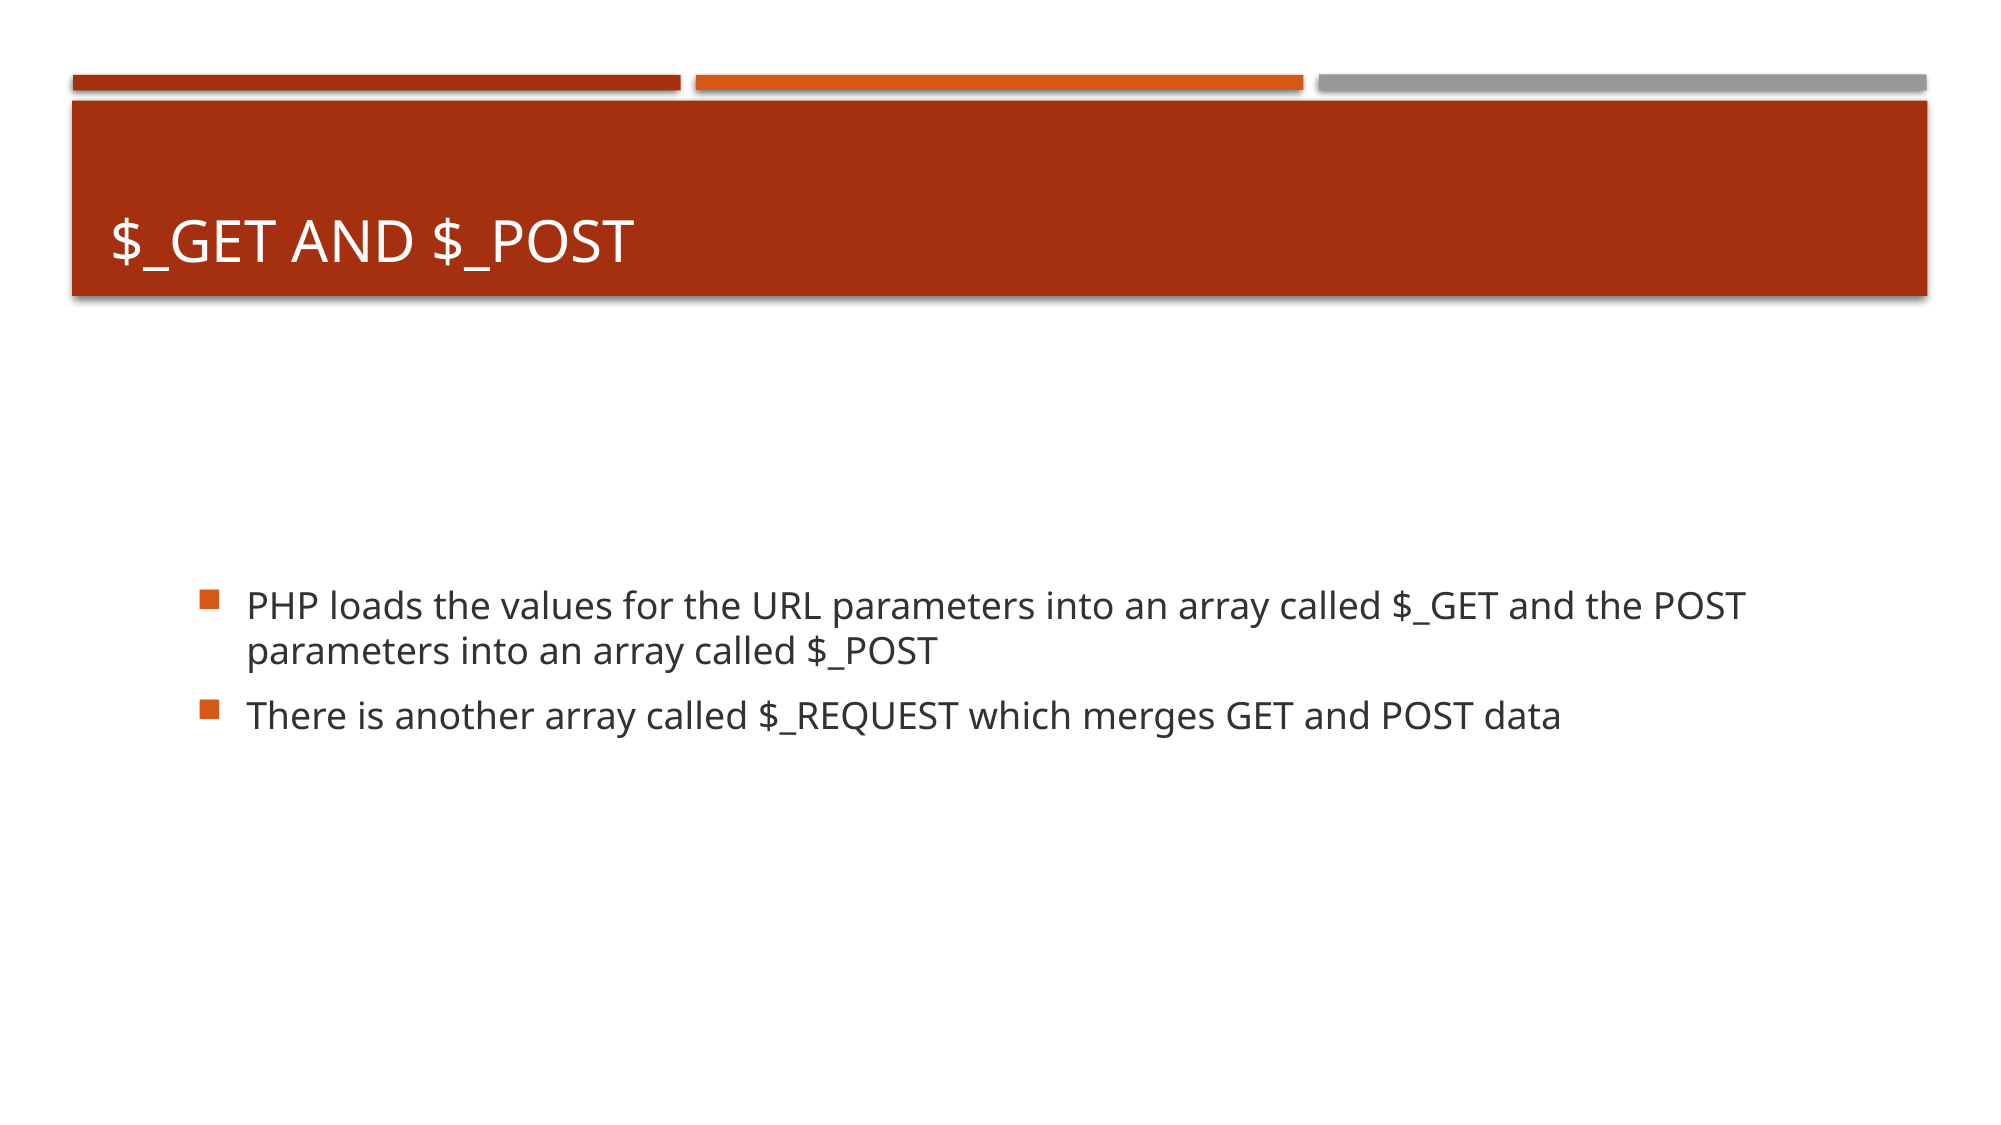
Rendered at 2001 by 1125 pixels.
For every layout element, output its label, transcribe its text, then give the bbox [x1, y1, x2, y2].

list PHP loads the values for the URL parameters into an array called $_GET and the POST parameters into an array called $_POST There is another array called $_REQUEST which merges GET and POST data [95, 357, 1905, 962]
title $_GET and $_POST [95, 115, 1905, 282]
